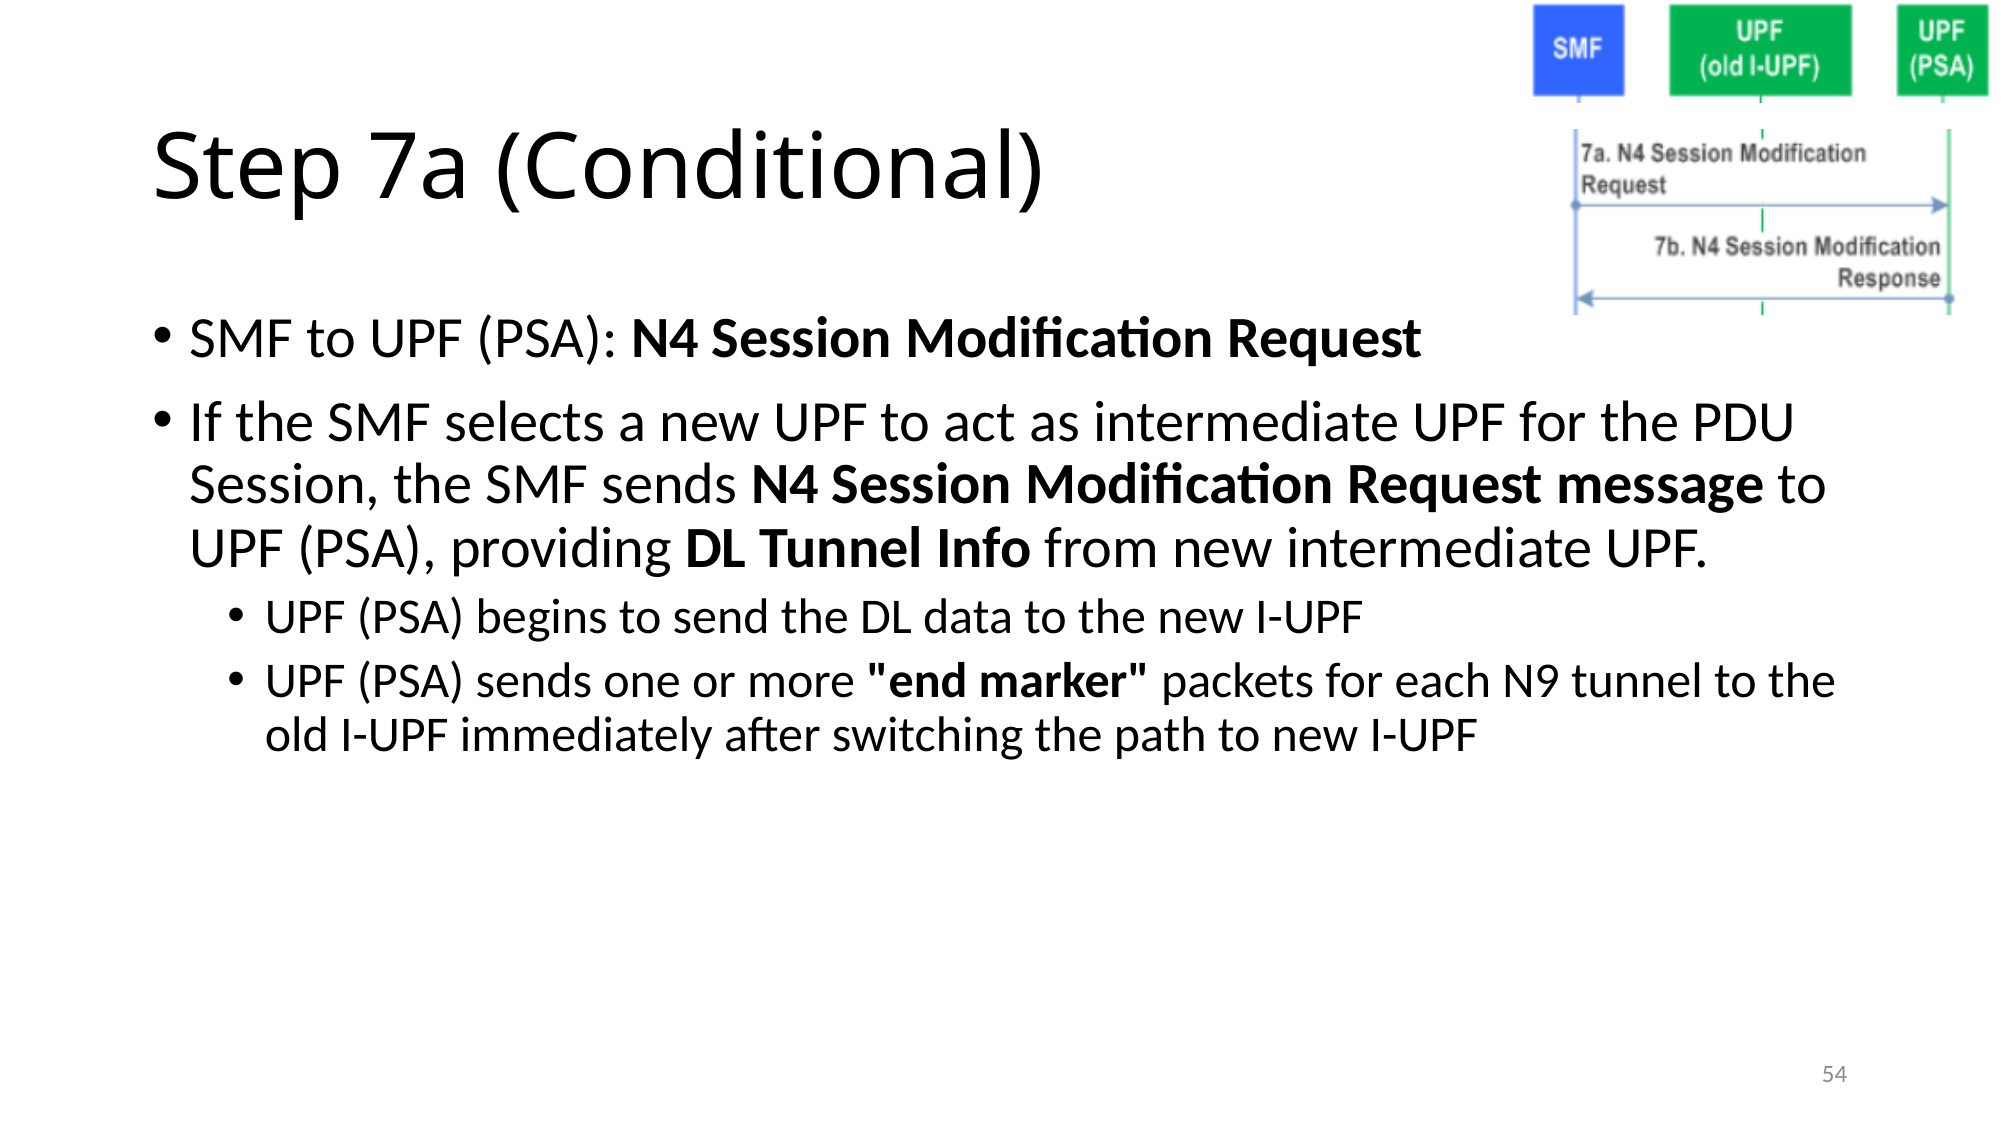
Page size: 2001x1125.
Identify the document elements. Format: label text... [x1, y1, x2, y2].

picture [1524, 0, 2000, 103]
list SMF to UPF (PSA): N4 Session Modification Request If the SMF selects a new UPF to act as intermediate UPF for the PDU Session, the SMF sends N4 Session Modification Request message to UPF (PSA), providing DL Tunnel Info from new intermediate UPF. UPF (PSA) begins to send the DL data to the new I-UPF UPF (PSA) sends one or more "end marker" packets for each N9 tunnel to the old I-UPF immediately after switching the path to new I-UPF [137, 299, 1863, 1014]
title Step 7a (Conditional) [137, 59, 1863, 278]
slide_number 54 [1412, 1042, 1863, 1103]
picture [1559, 129, 1965, 315]
